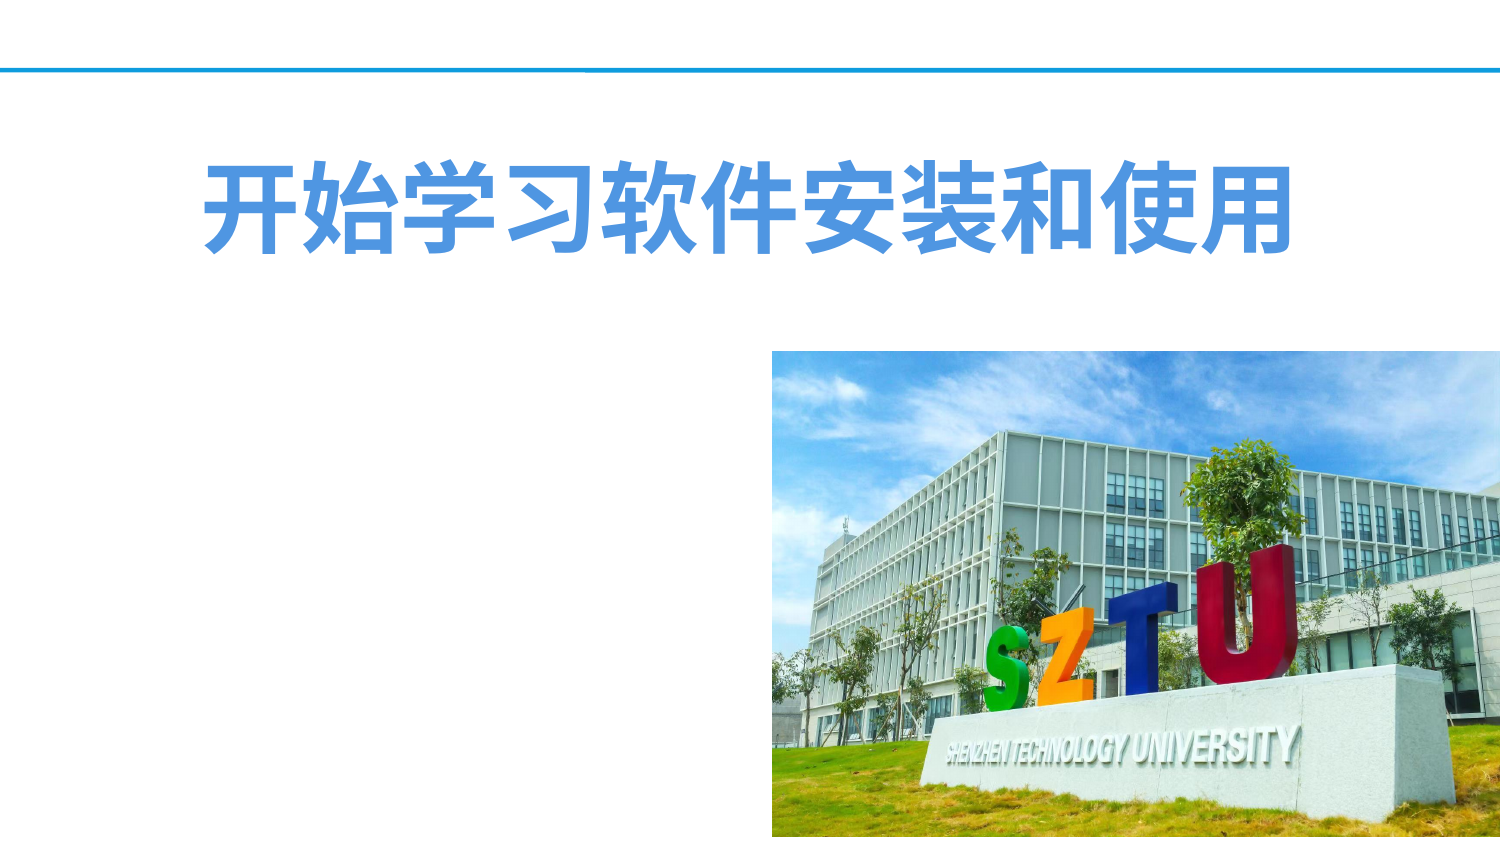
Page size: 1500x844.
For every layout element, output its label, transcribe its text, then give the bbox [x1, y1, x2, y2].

text_box 开始学习软件安装和使用 [70, 138, 1430, 274]
picture [771, 351, 1500, 838]
